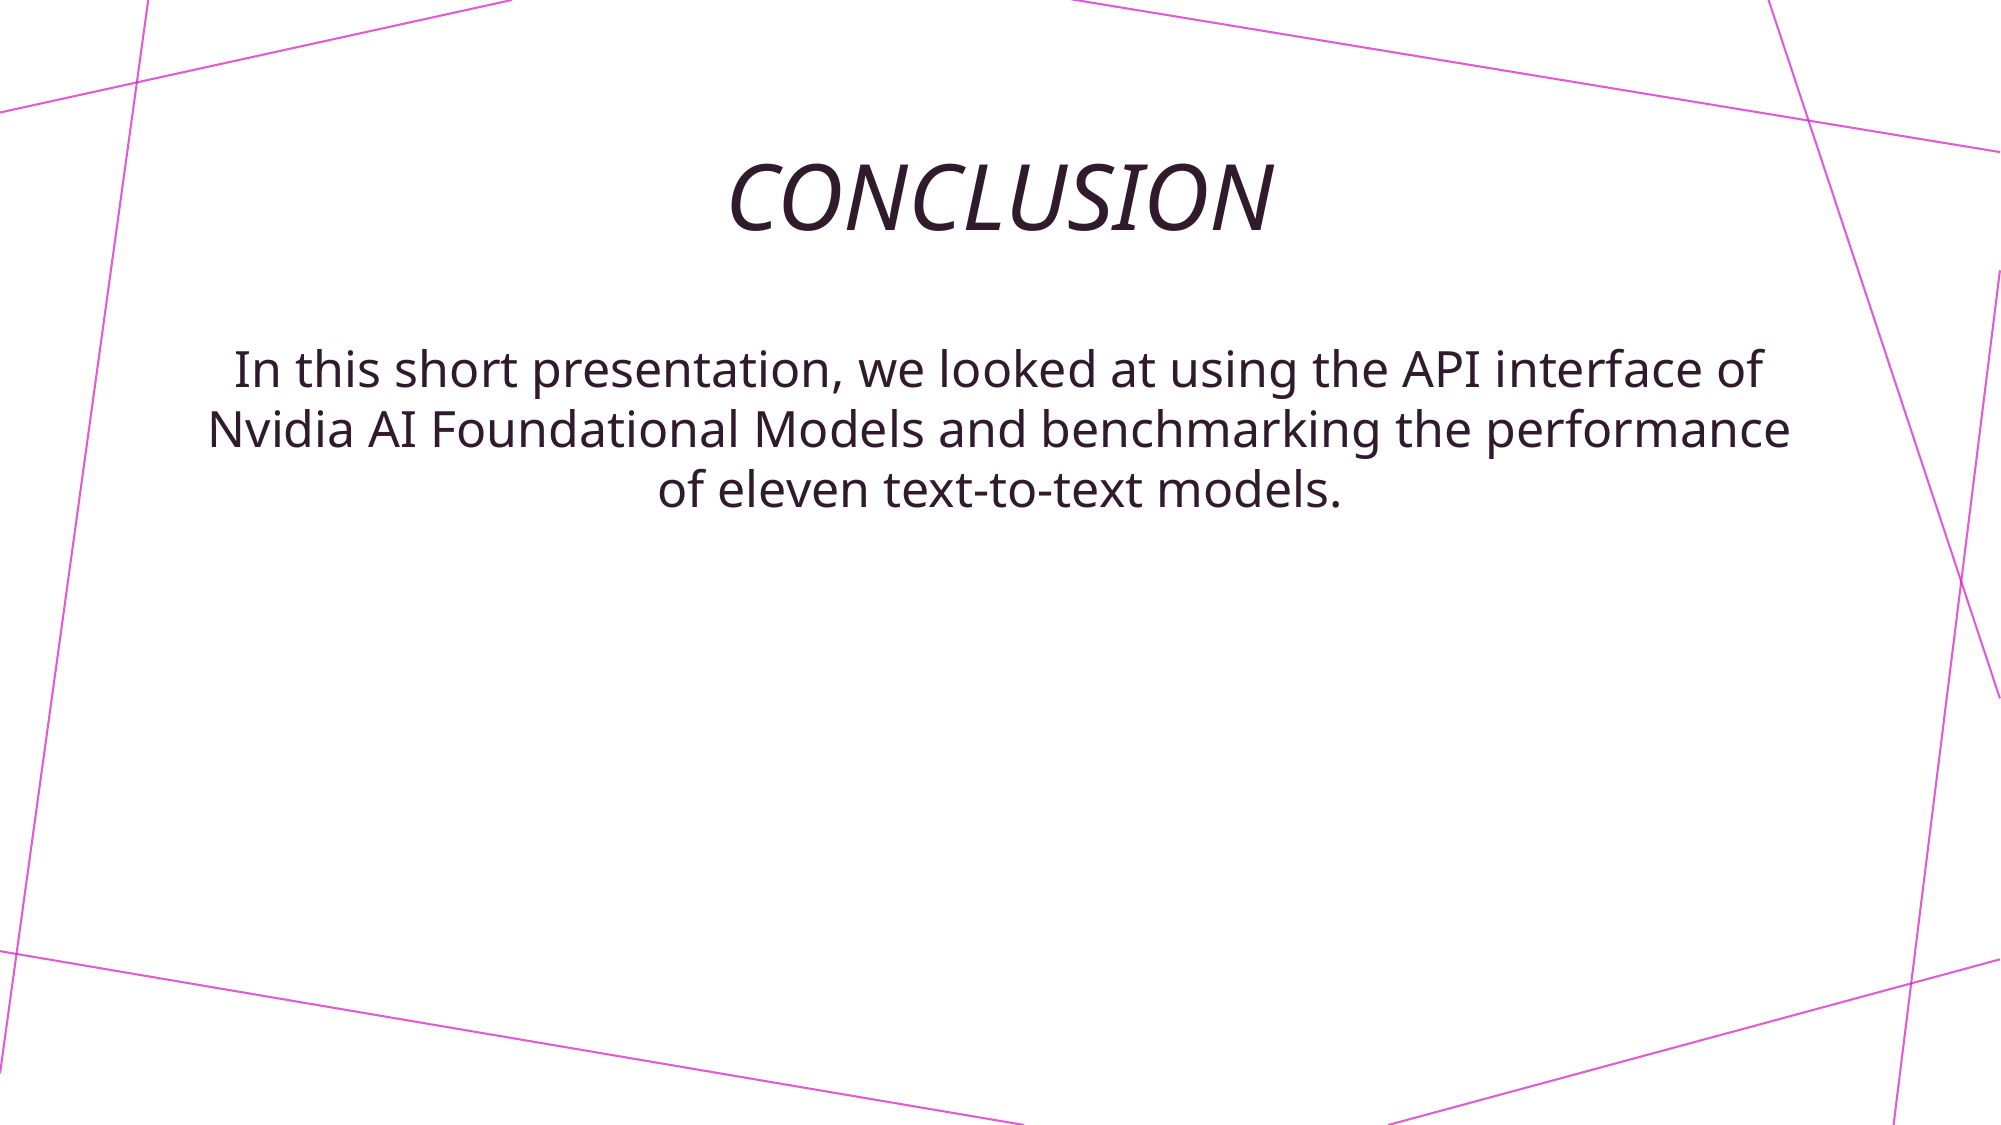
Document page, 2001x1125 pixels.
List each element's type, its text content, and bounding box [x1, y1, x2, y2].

title Conclusion [187, 87, 1813, 315]
list In this short presentation, we looked at using the API interface of Nvidia AI Foundational Models and benchmarking the performance of eleven text-to-text models. [187, 329, 1813, 990]
